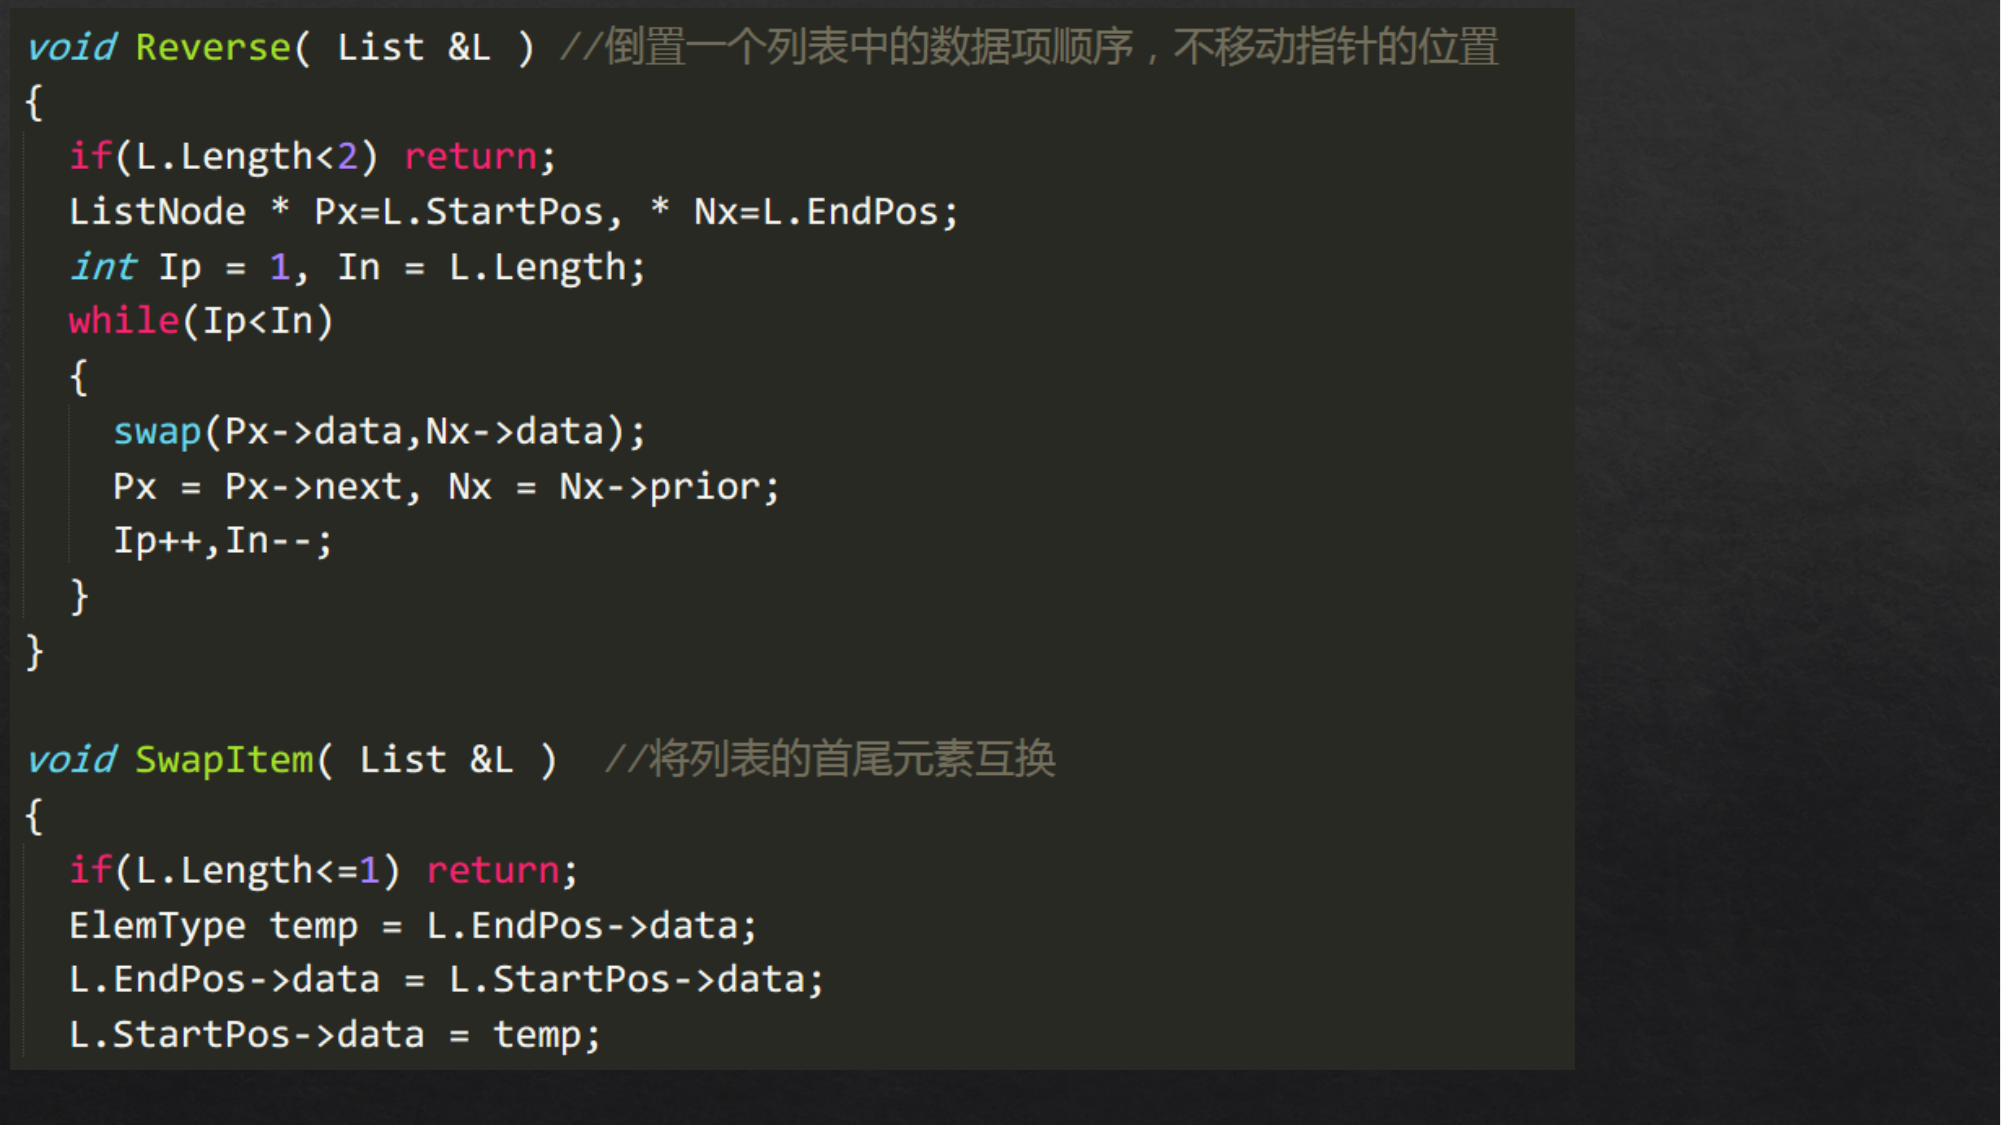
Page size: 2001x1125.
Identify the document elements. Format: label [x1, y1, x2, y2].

picture [9, 8, 1575, 1071]
